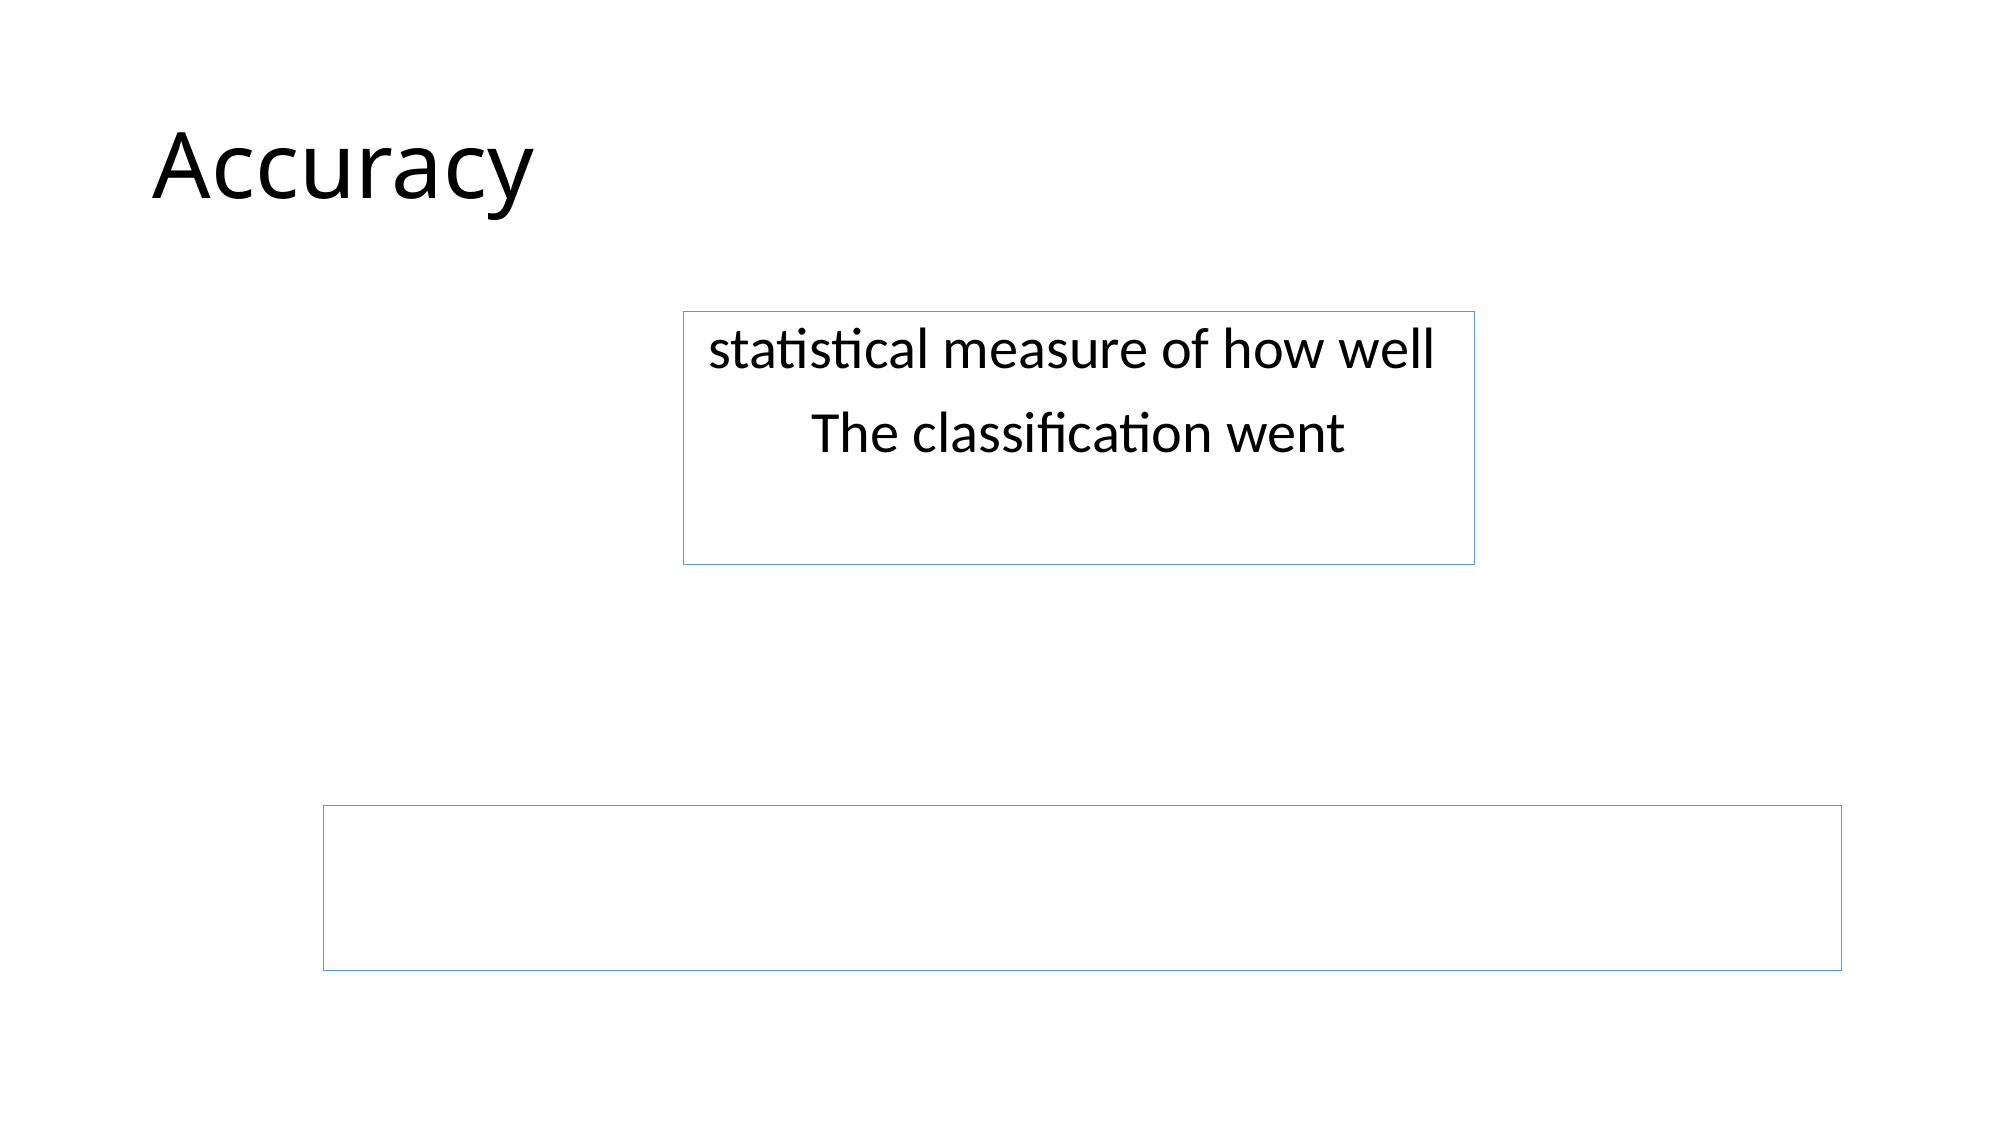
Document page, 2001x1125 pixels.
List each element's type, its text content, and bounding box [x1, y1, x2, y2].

text_box statistical measure of how well The classification went [683, 311, 1475, 565]
title Accuracy [137, 59, 1863, 278]
